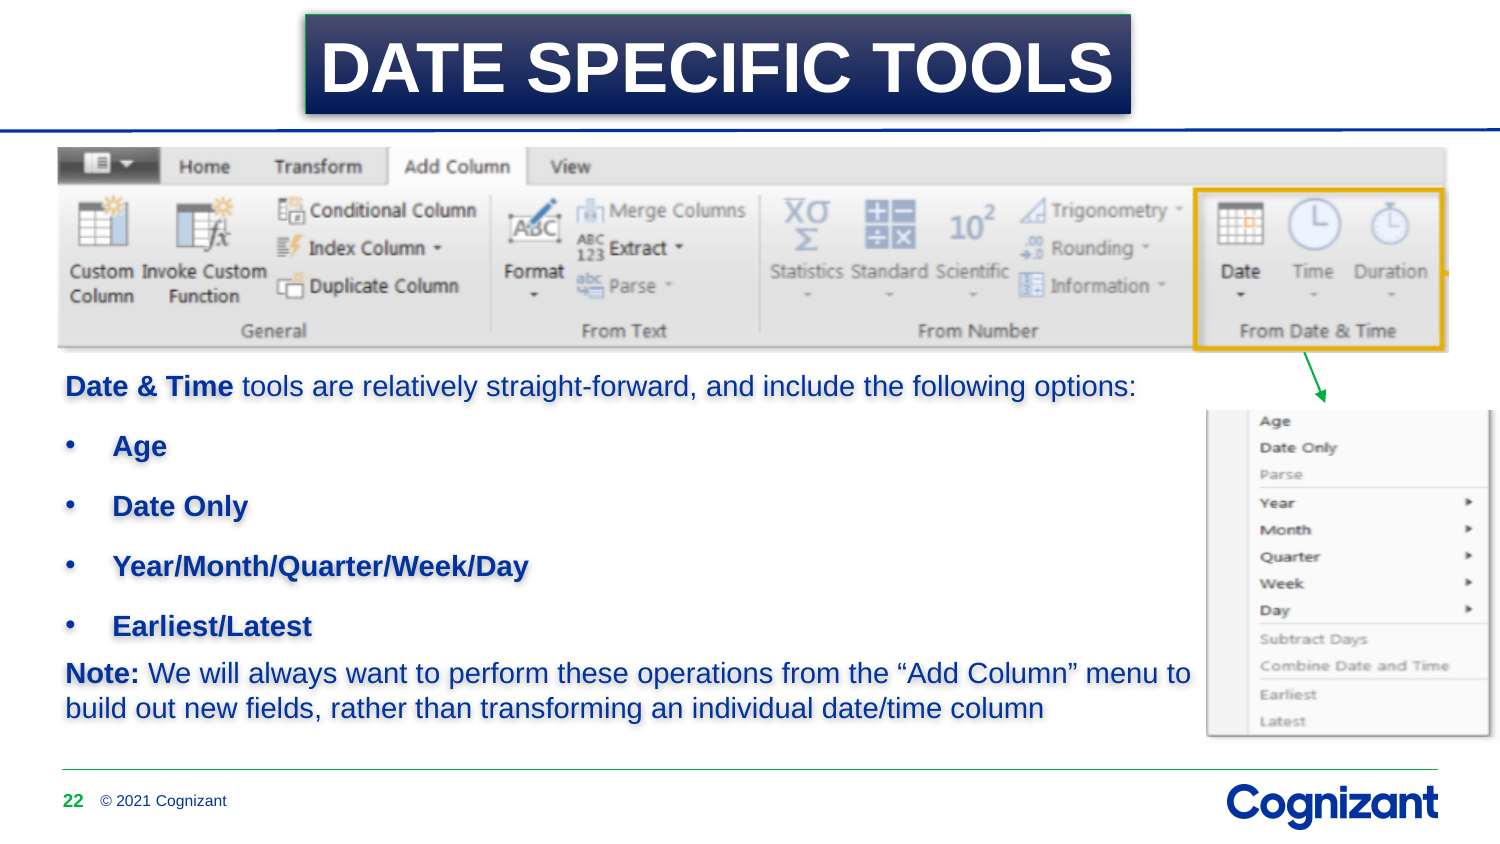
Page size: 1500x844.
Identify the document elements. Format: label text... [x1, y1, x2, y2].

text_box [1304, 352, 1326, 403]
picture [1206, 410, 1500, 744]
picture [1227, 784, 1438, 830]
footer © 2021 Cognizant [101, 787, 851, 813]
picture [50, 147, 1449, 353]
slide_number 22 [63, 787, 101, 813]
text_box DATE SPECIFIC TOOLS [305, 14, 1131, 114]
text_box Date & Time tools are relatively straight-forward, and include the following options: Age Date Only Year/Month/Quarter/Week/Day Earliest/Latest Note: We will always want to perform these operations from the “Add Column” menu to build out new fields, rather than transforming an individual date/time column [50, 359, 1219, 732]
